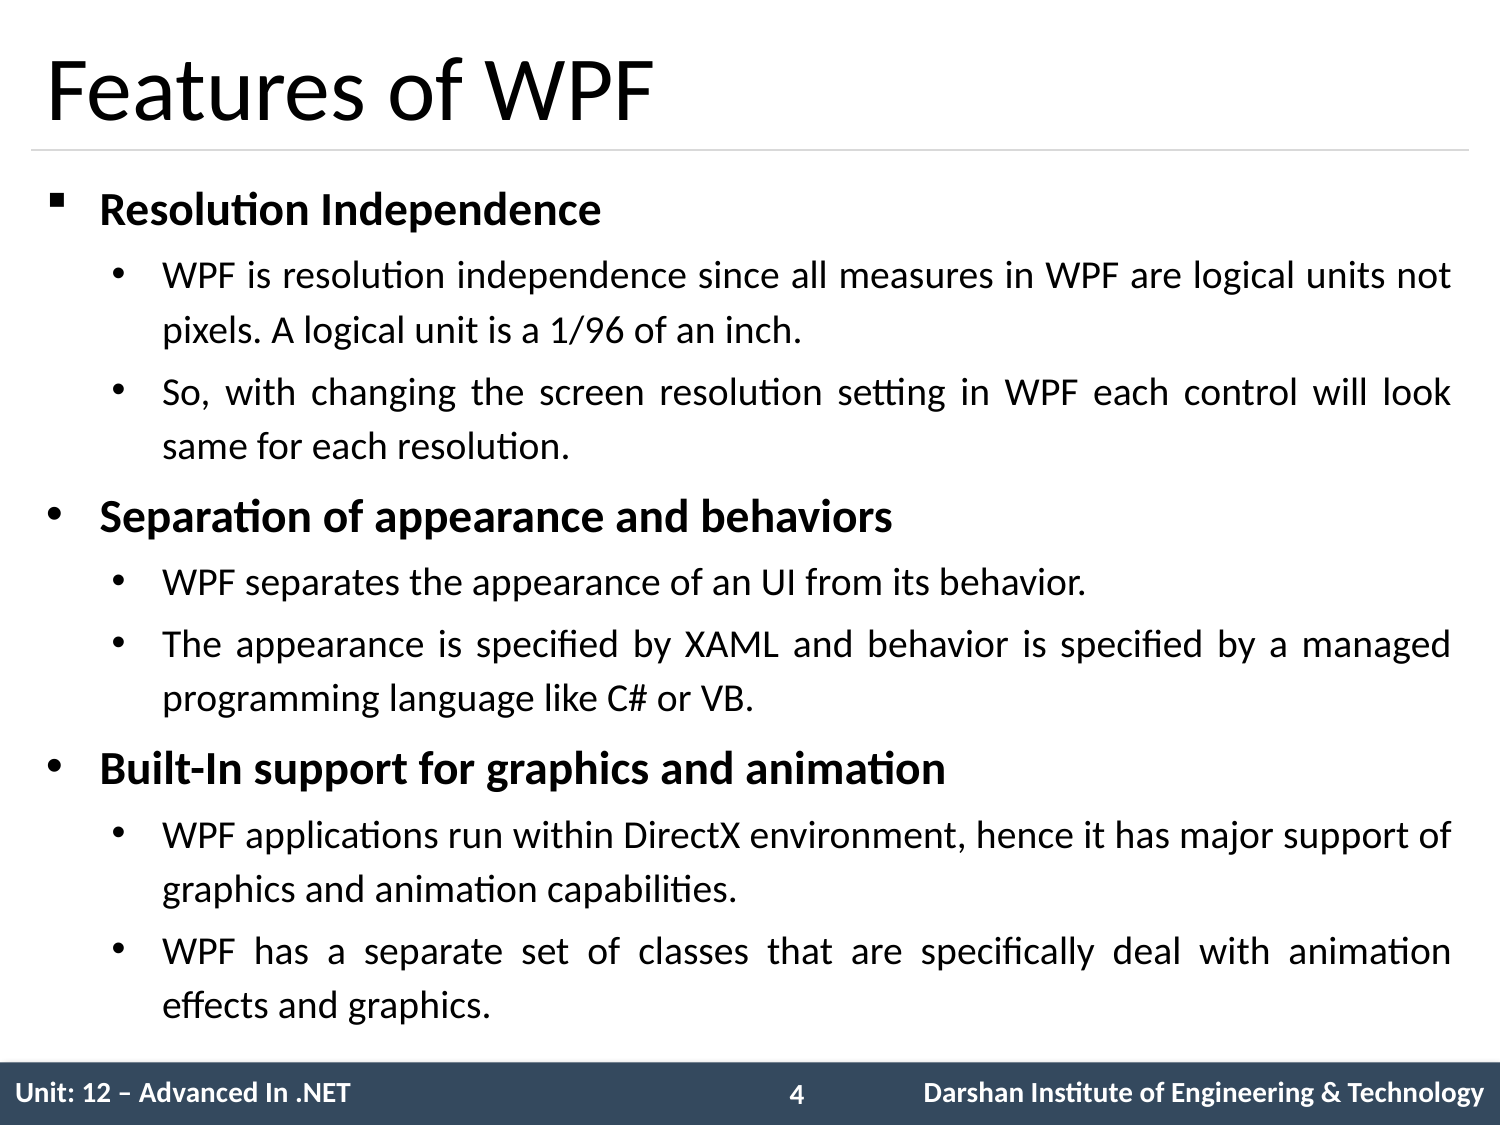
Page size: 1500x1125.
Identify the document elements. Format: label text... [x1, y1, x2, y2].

title Features of WPF [31, 17, 1469, 150]
list Resolution Independence WPF is resolution independence since all measures in WPF are logical units not pixels. A logical unit is a 1/96 of an inch. So, with changing the screen resolution setting in WPF each control will look same for each resolution. Separation of appearance and behaviors WPF separates the appearance of an UI from its behavior. The appearance is specified by XAML and behavior is specified by a managed programming language like C# or VB. Built-In support for graphics and animation WPF applications run within DirectX environment, hence it has major support of graphics and animation capabilities. WPF has a separate set of classes that are specifically deal with animation effects and graphics. [31, 162, 1469, 1038]
